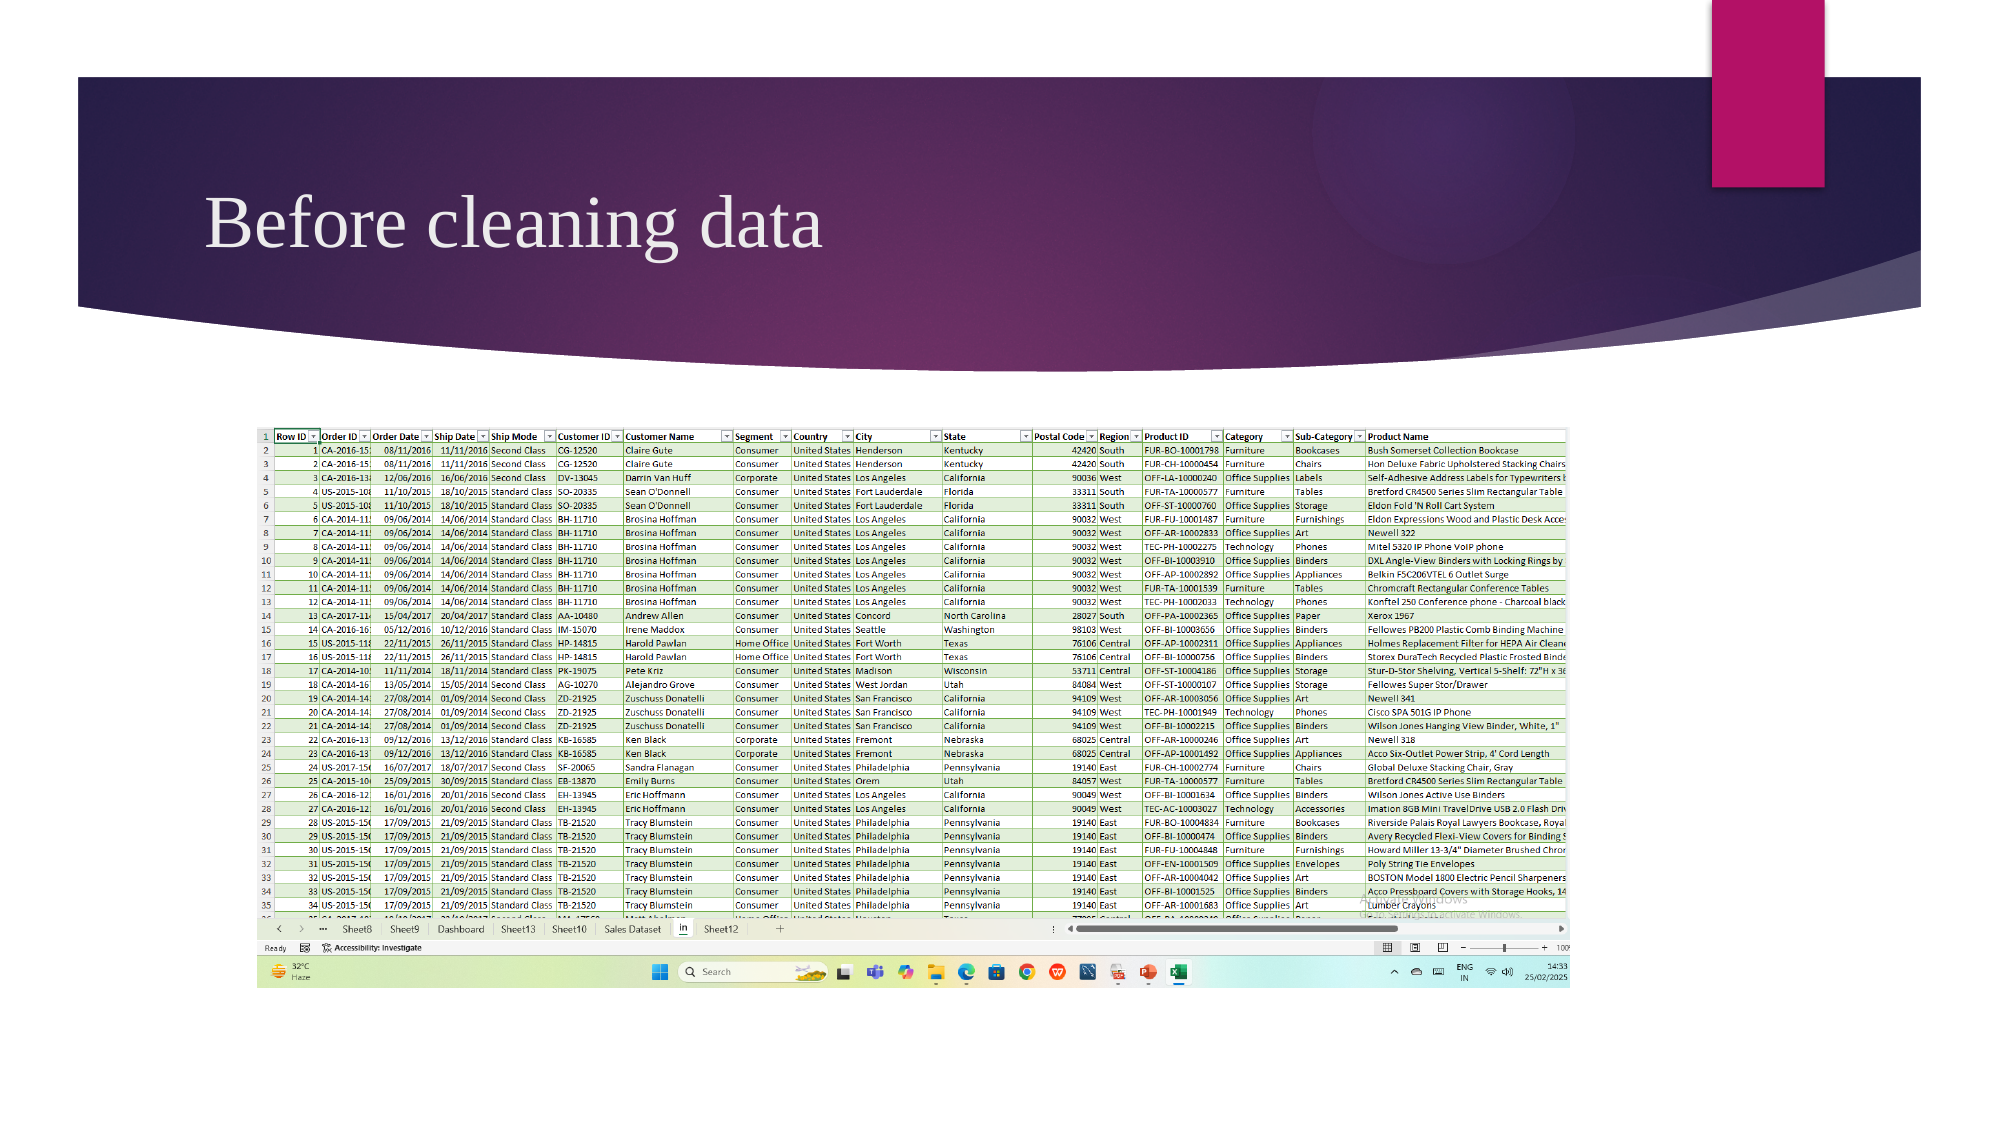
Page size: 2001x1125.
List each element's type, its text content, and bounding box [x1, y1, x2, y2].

title Before cleaning data [189, 159, 1627, 276]
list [257, 426, 1570, 988]
